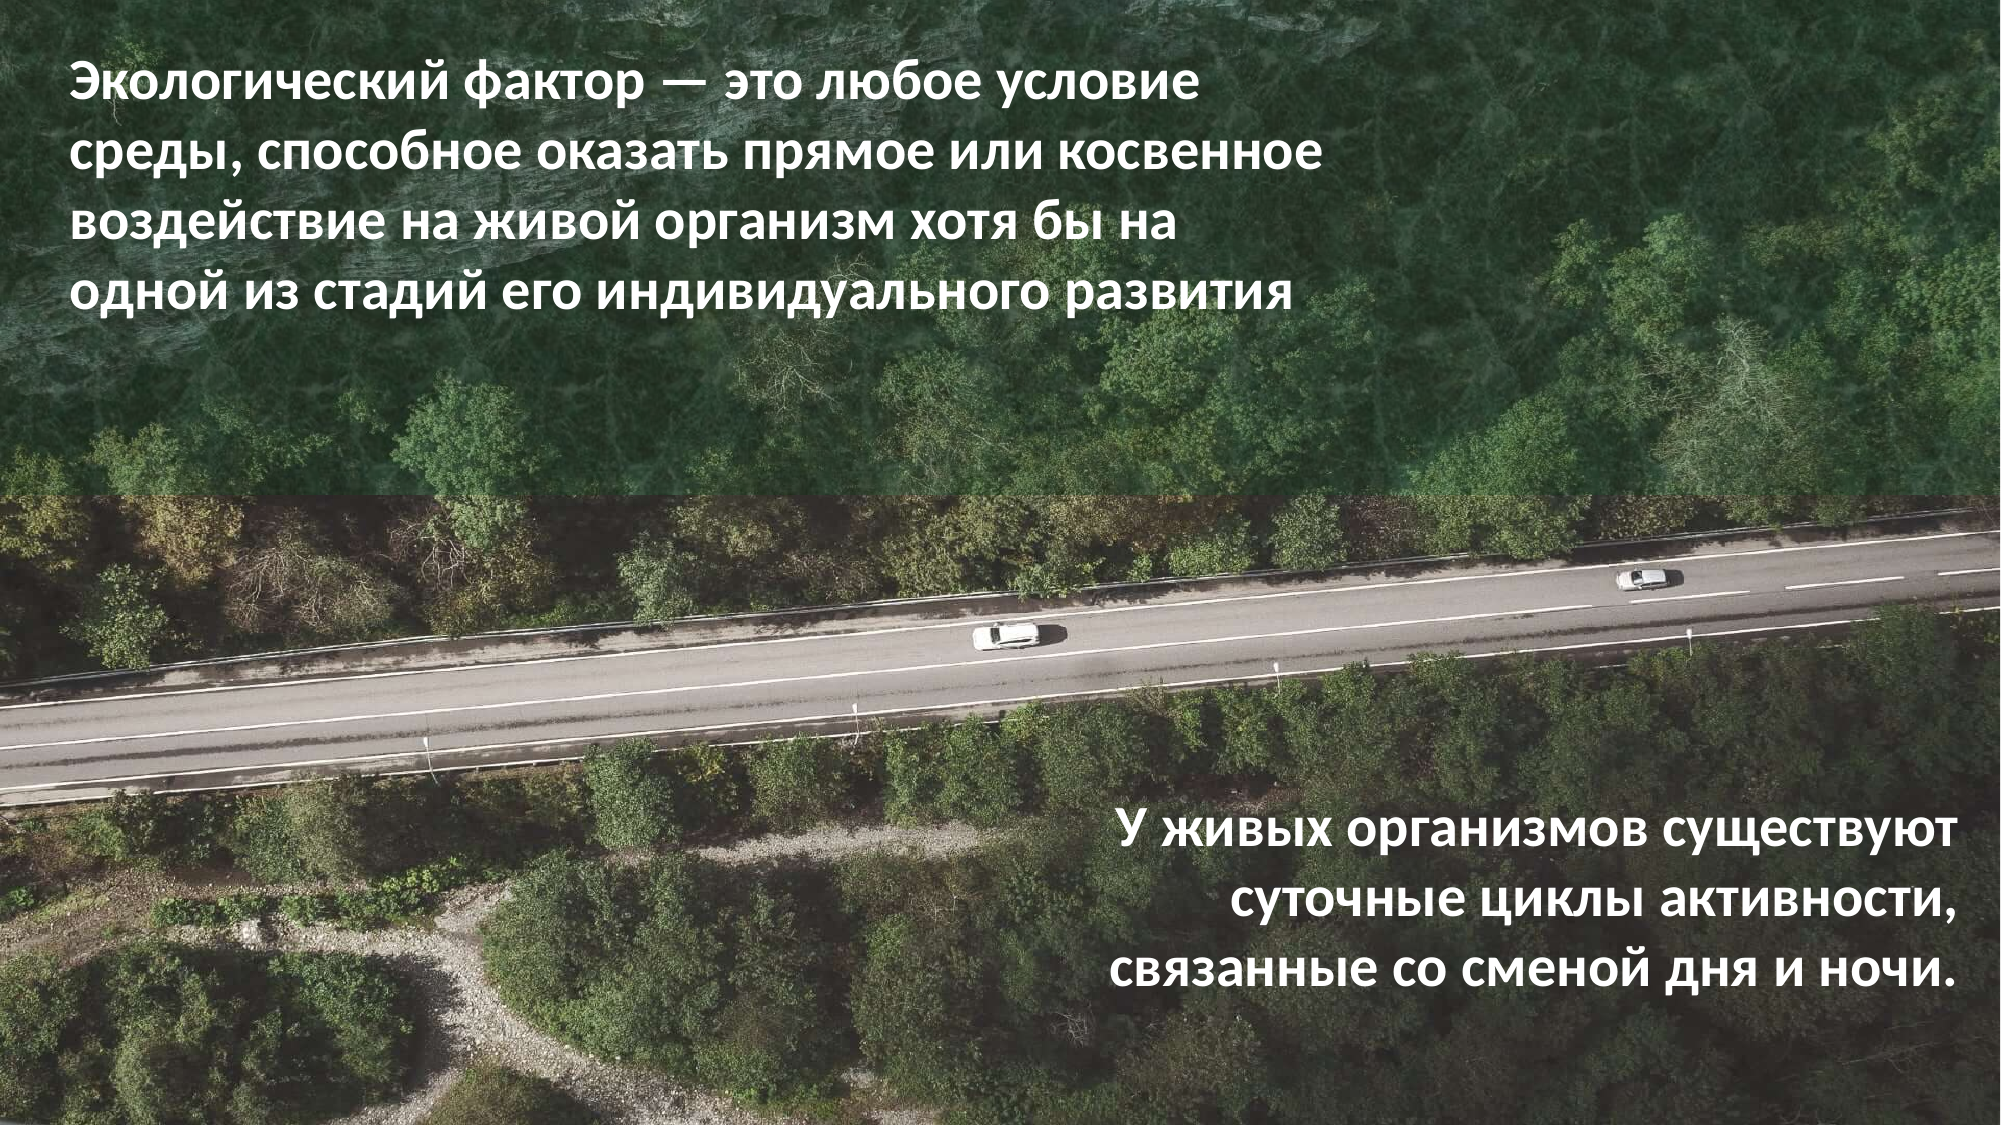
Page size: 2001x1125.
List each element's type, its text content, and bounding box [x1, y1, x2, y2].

text_box У живых организмов существуют суточные циклы активности, связанные со сменой дня и ночи. [973, 781, 1974, 1006]
picture [0, 0, 2001, 1125]
text_box Экологический фактор — это любое условие среды, способное оказать прямое или косвенное воздействие на живой организм хотя бы на одной из стадий его индивидуального развития [54, 34, 1357, 329]
text_box [0, 0, 2000, 495]
